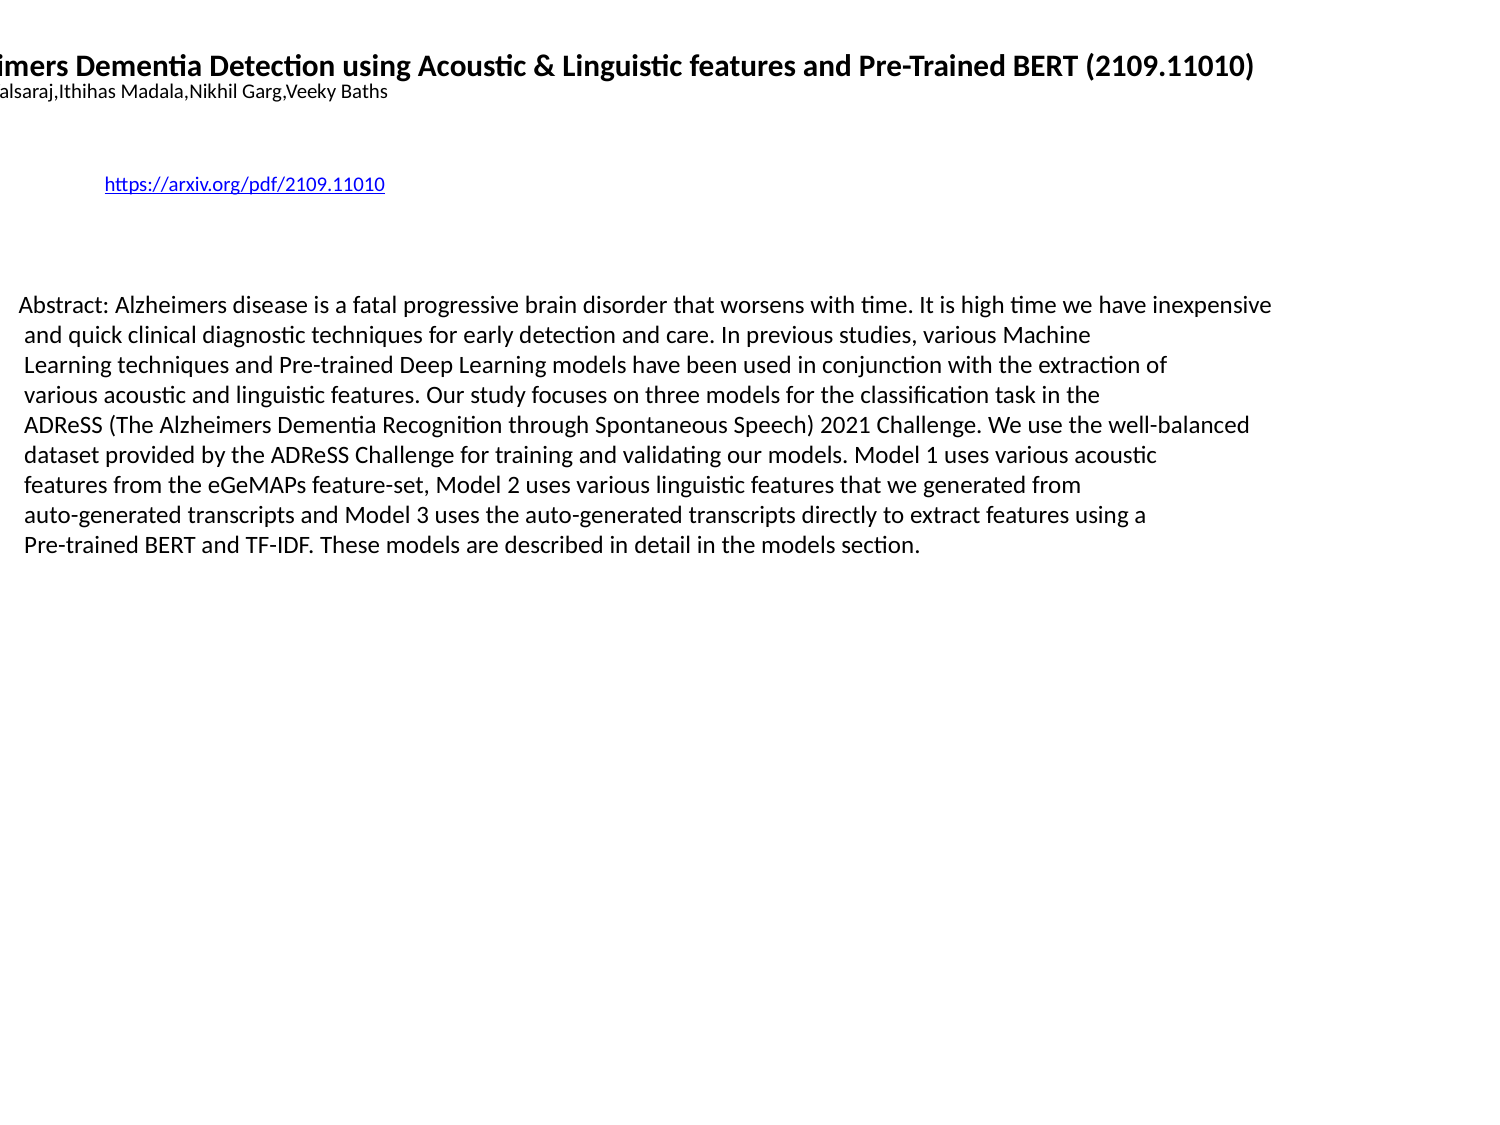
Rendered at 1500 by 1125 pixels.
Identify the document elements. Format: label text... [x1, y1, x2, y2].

text_box Abstract: Alzheimers disease is a fatal progressive brain disorder that worsens with time. It is high time we have inexpensive and quick clinical diagnostic techniques for early detection and care. In previous studies, various Machine Learning techniques and Pre-trained Deep Learning models have been used in conjunction with the extraction of various acoustic and linguistic features. Our study focuses on three models for the classification task in the ADReSS (The Alzheimers Dementia Recognition through Spontaneous Speech) 2021 Challenge. We use the well-balanced dataset provided by the ADReSS Challenge for training and validating our models. Model 1 uses various acoustic features from the eGeMAPs feature-set, Model 2 uses various linguistic features that we generated from auto-generated transcripts and Model 3 uses the auto-generated transcripts directly to extract features using a Pre-trained BERT and TF-IDF. These models are described in detail in the models section. [3, 236, 1296, 621]
text_box https://arxiv.org/pdf/2109.11010 [89, 118, 401, 203]
text_box Alzheimers Dementia Detection using Acoustic & Linguistic features and Pre-Trained BERT (2109.11010) Akshay Valsaraj,Ithihas Madala,Nikhil Garg,Veeky Baths [0, 0, 1272, 110]
